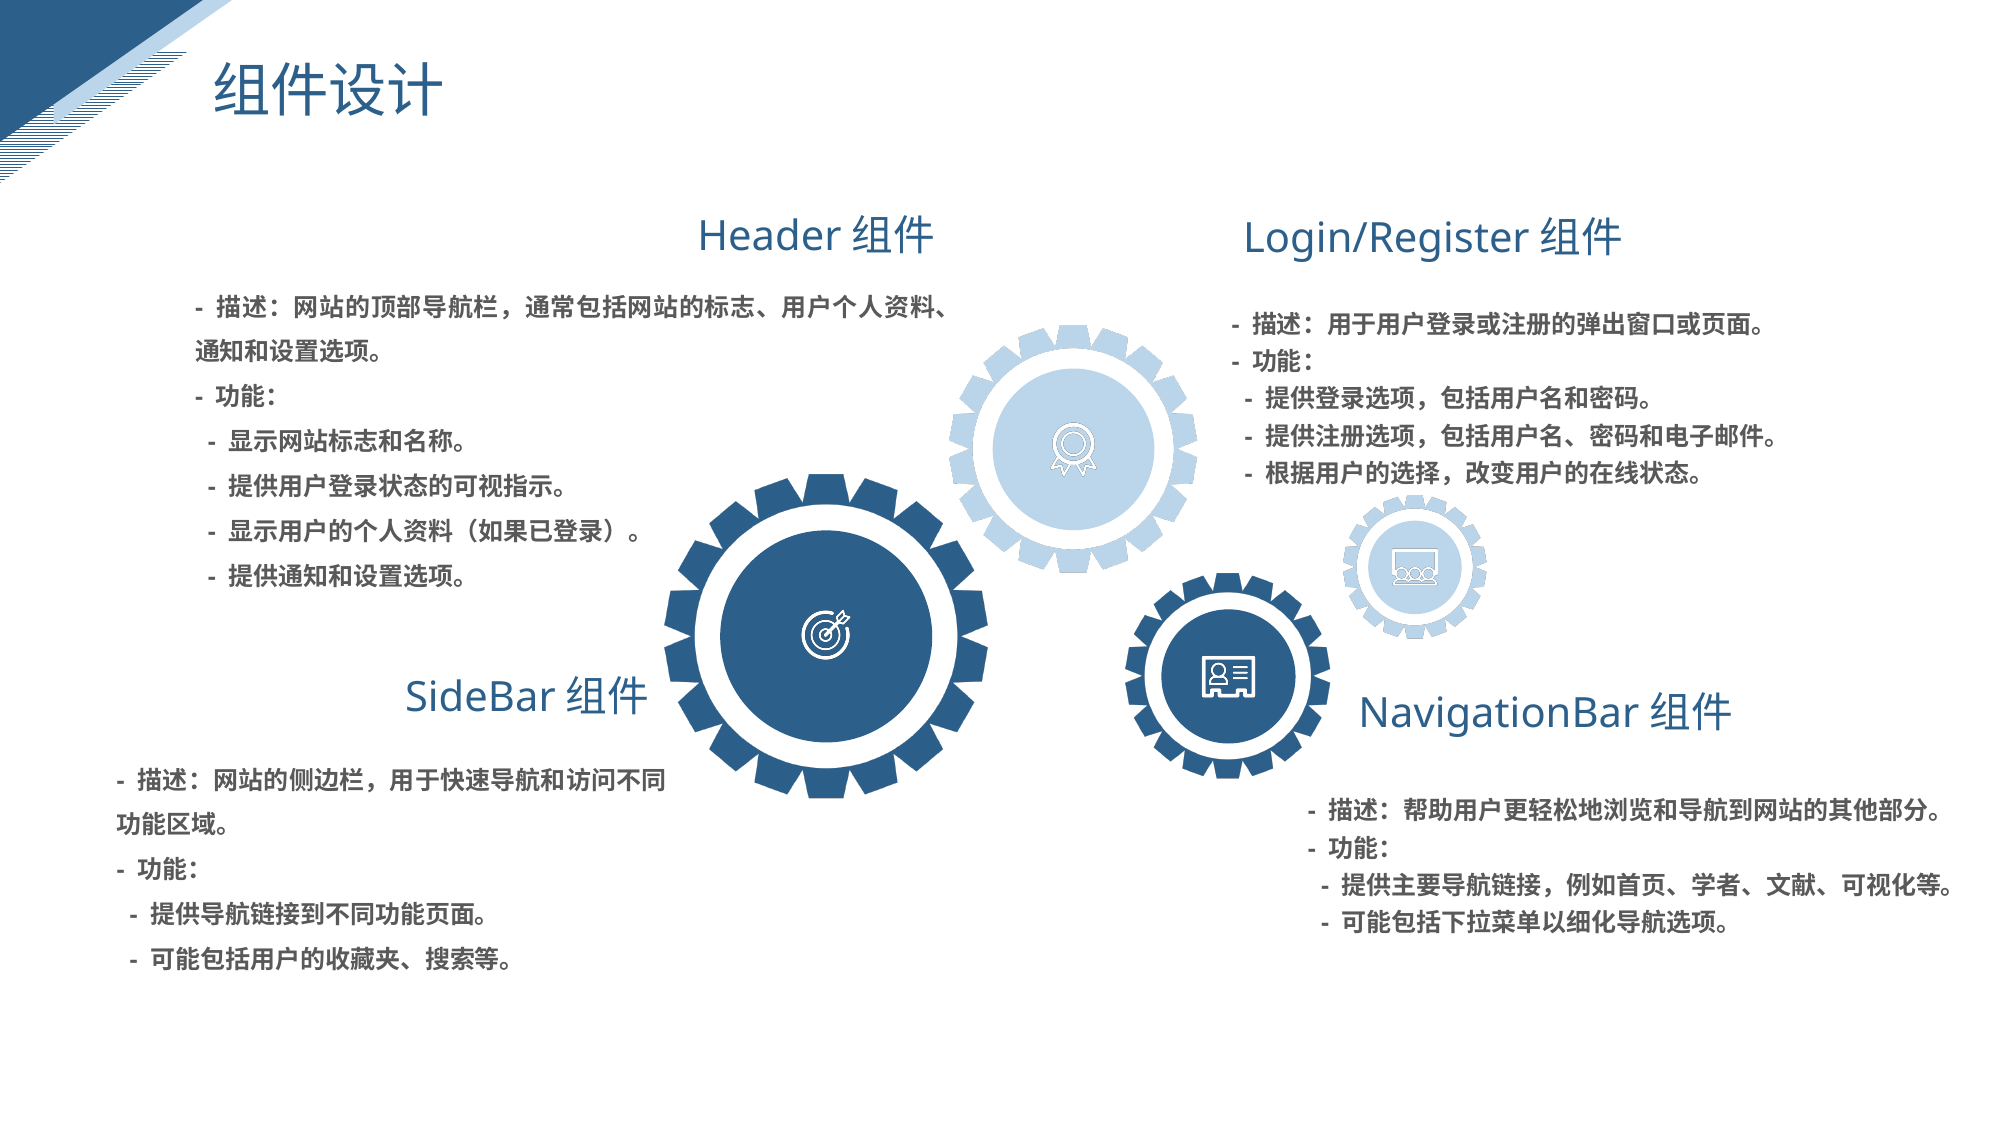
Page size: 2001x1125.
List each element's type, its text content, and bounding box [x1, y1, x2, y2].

text_box SideBar组件 [372, 662, 664, 728]
text_box Login/Register组件 [1228, 203, 1775, 268]
text_box - 描述：网站的侧边栏，用于快速导航和访问不同功能区域。 - 功能： - 提供导航链接到不同功能页面。 - 可能包括用户的收藏夹、搜索等。 [101, 741, 683, 981]
text_box Header组件 [403, 201, 950, 267]
text_box - 描述：帮助用户更轻松地浏览和导航到网站的其他部分。 - 功能： - 提供主要导航链接，例如首页、学者、文献、可视化等。 - 可能包括下拉菜单以细化导航选项。 [1293, 780, 2000, 984]
text_box - 描述：用于用户登录或注册的弹出窗口或页面。 - 功能： - 提供登录选项，包括用户名和密码。 - 提供注册选项，包括用户名、密码和电子邮件。 - 根据用户的选择，改变用户的在线状态。 [1216, 293, 1945, 496]
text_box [664, 325, 1487, 799]
text_box - 描述：网站的顶部导航栏，通常包括网站的标志、用户个人资料、通知和设置选项。 - 功能： - 显示网站标志和名称。 - 提供用户登录状态的可视指示。 - 显示用户的个人资料（如果已登录）。 - 提供通知和设置选项。 [180, 268, 977, 600]
text_box NavigationBar组件 [1487, 678, 2000, 743]
text_box 组件设计 [197, 46, 587, 131]
